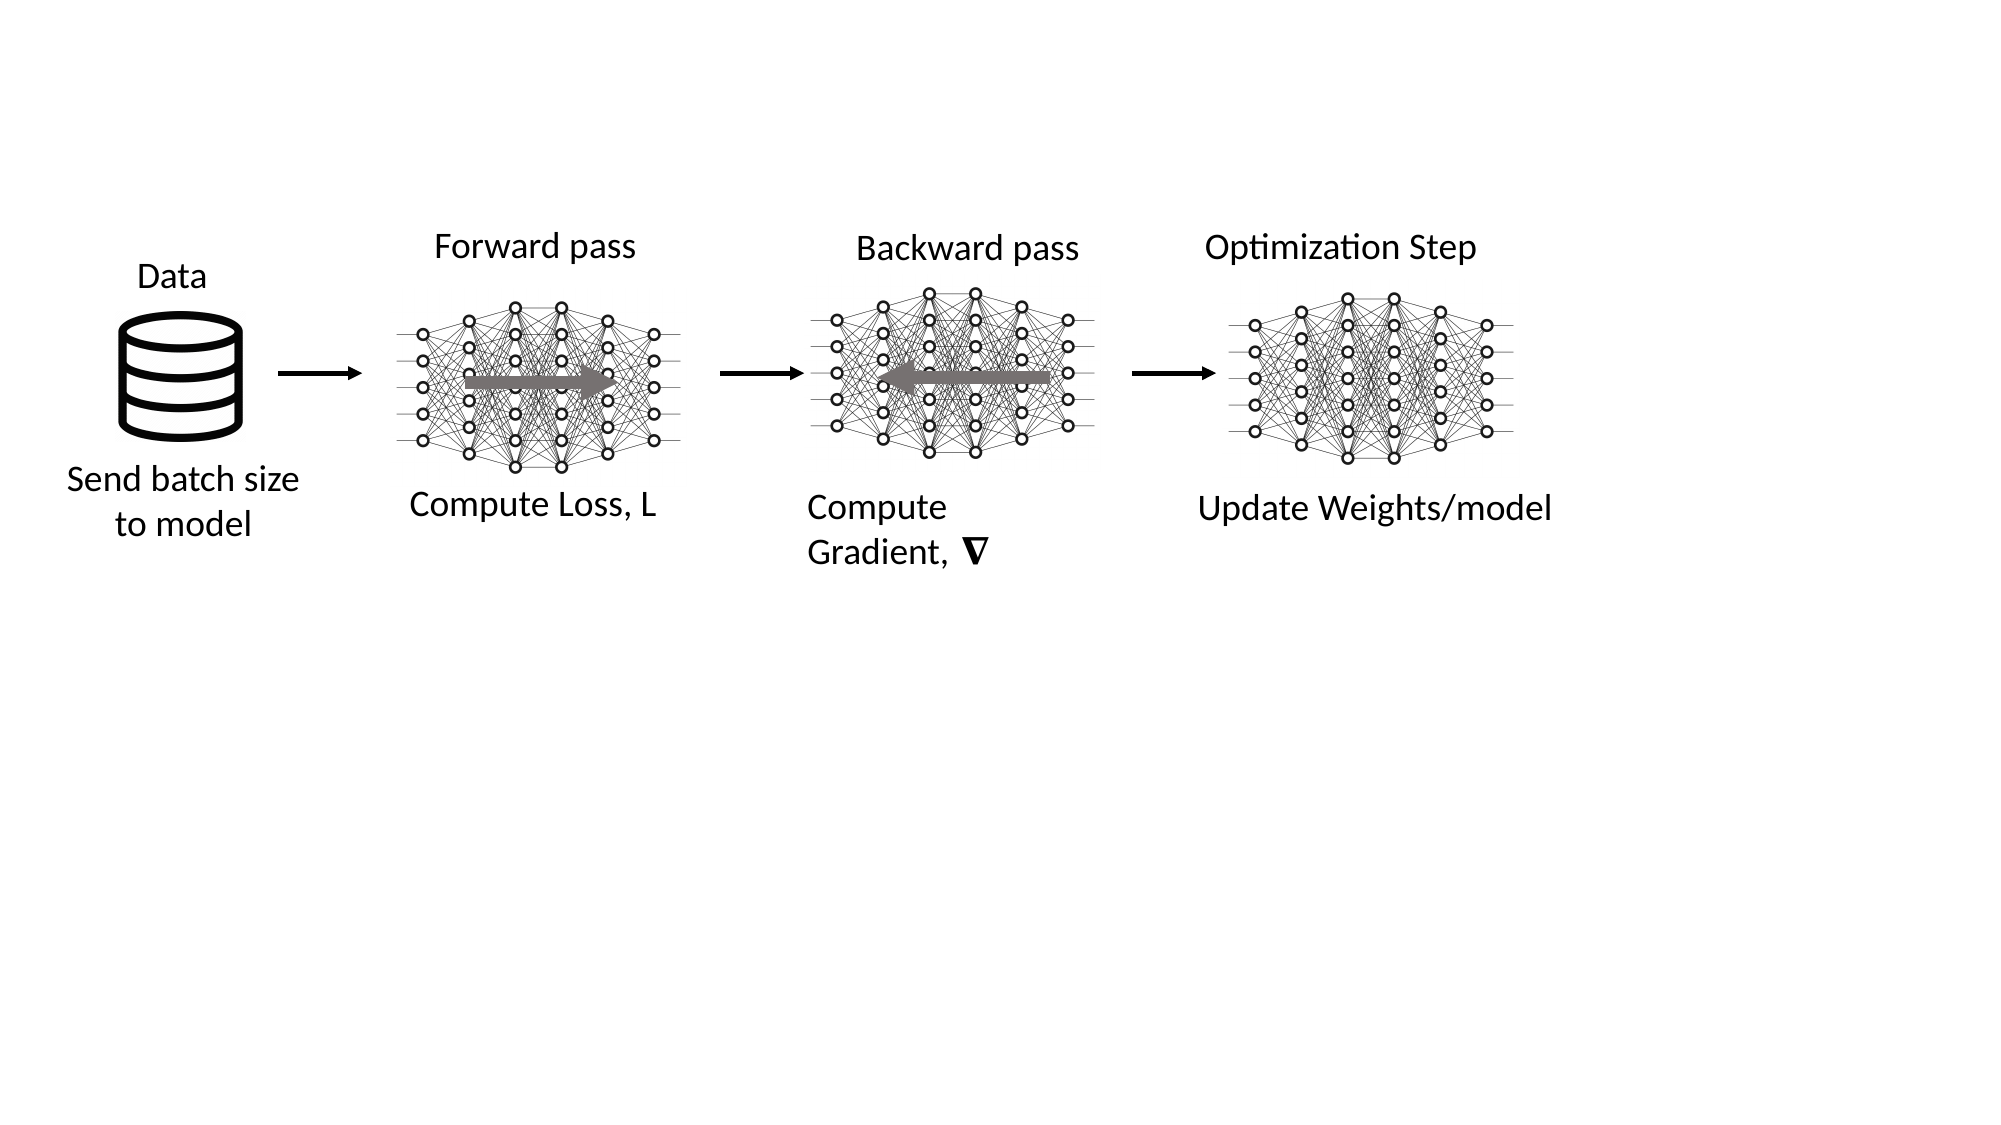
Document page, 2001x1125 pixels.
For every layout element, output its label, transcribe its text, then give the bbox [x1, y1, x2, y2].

text_box Forward pass [399, 213, 672, 274]
picture [115, 311, 246, 442]
text_box Compute Loss, L [394, 471, 692, 532]
text_box Backward pass [804, 215, 1132, 276]
text_box Compute Gradient, 𝛁 [792, 474, 1149, 580]
text_box Optimization Step [1190, 214, 1519, 274]
text_box Send batch size to model [46, 446, 321, 552]
picture [390, 288, 687, 487]
picture [1222, 279, 1520, 478]
text_box Data [122, 244, 244, 304]
text_box Update Weights/model [1182, 475, 1621, 536]
picture [804, 274, 1101, 472]
